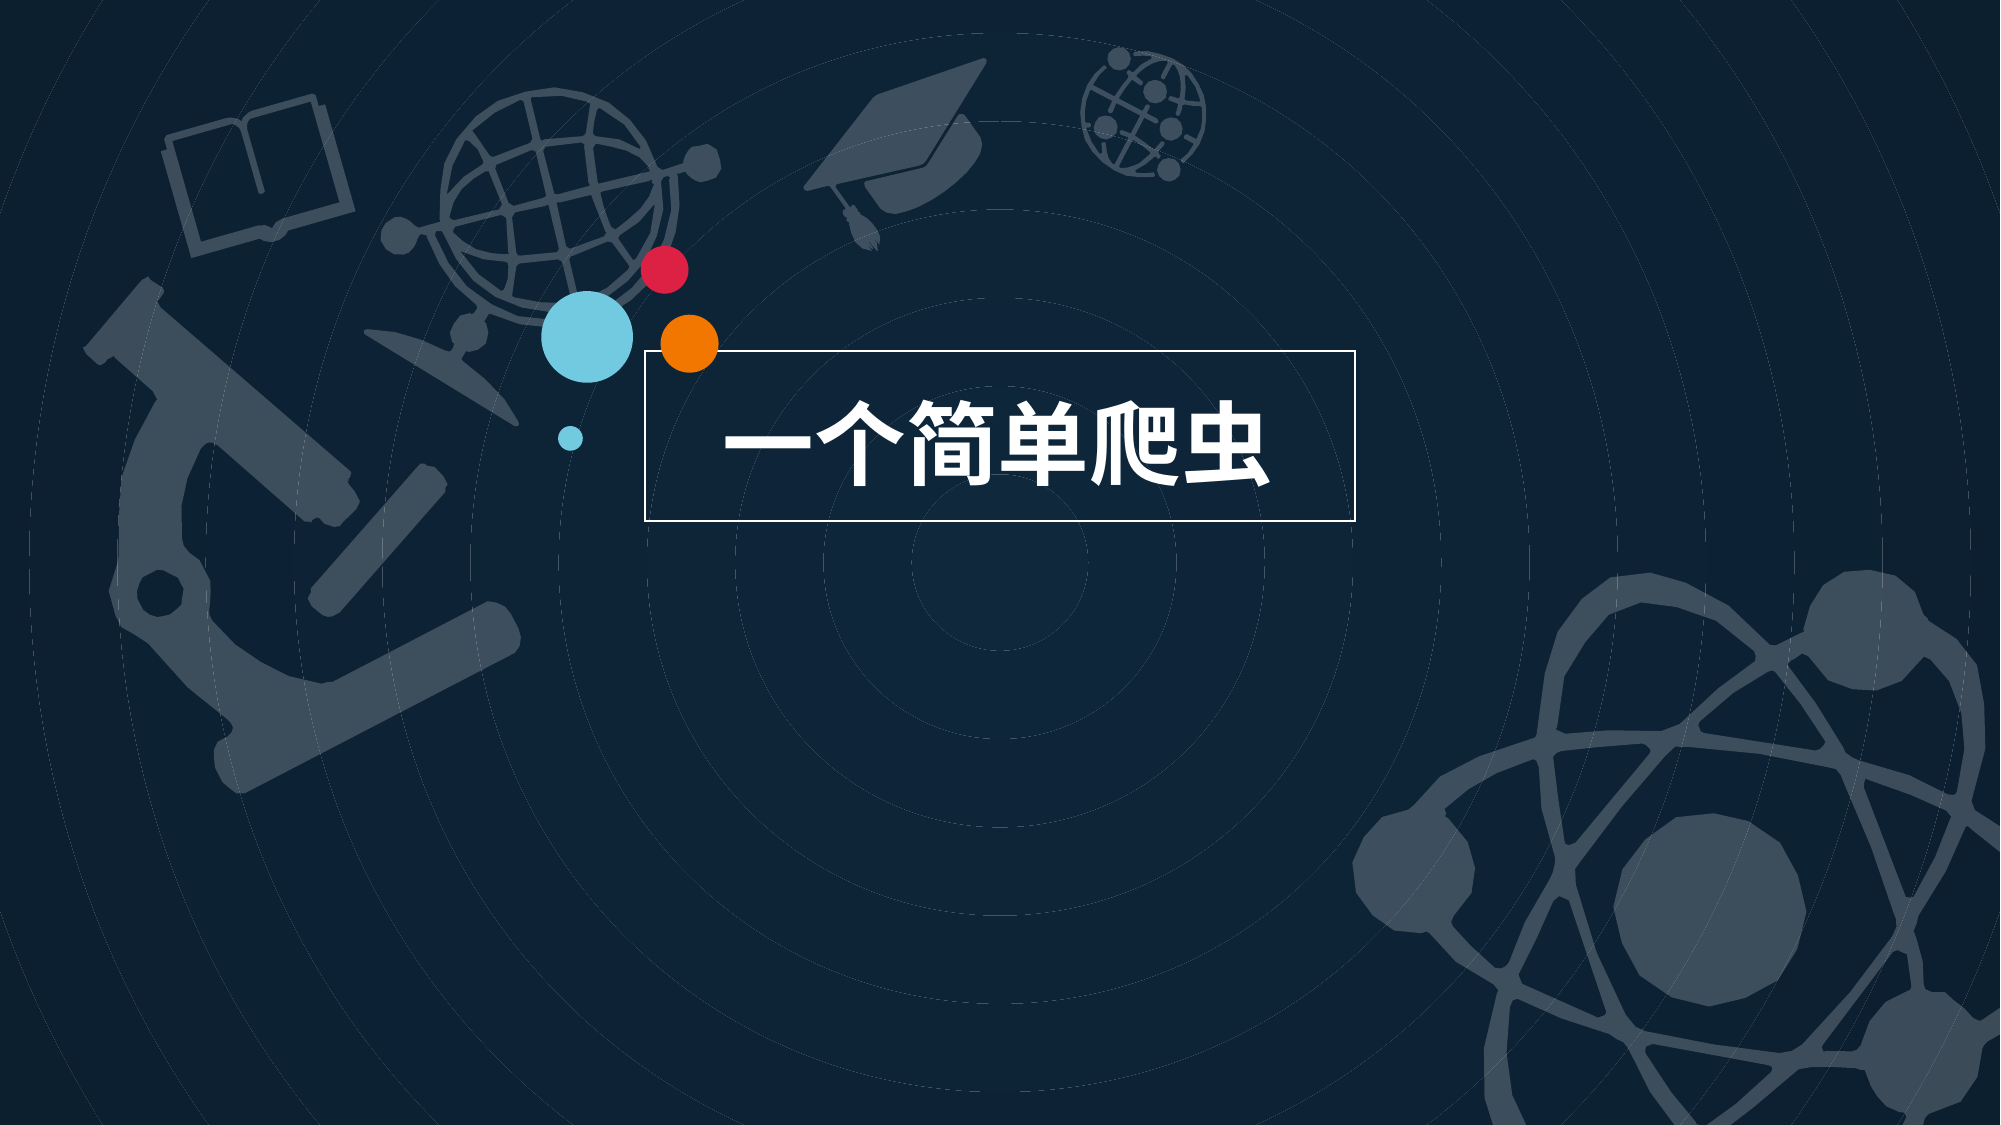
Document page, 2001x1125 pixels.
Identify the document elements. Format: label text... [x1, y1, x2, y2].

list 一个简单爬虫 [644, 392, 1352, 508]
